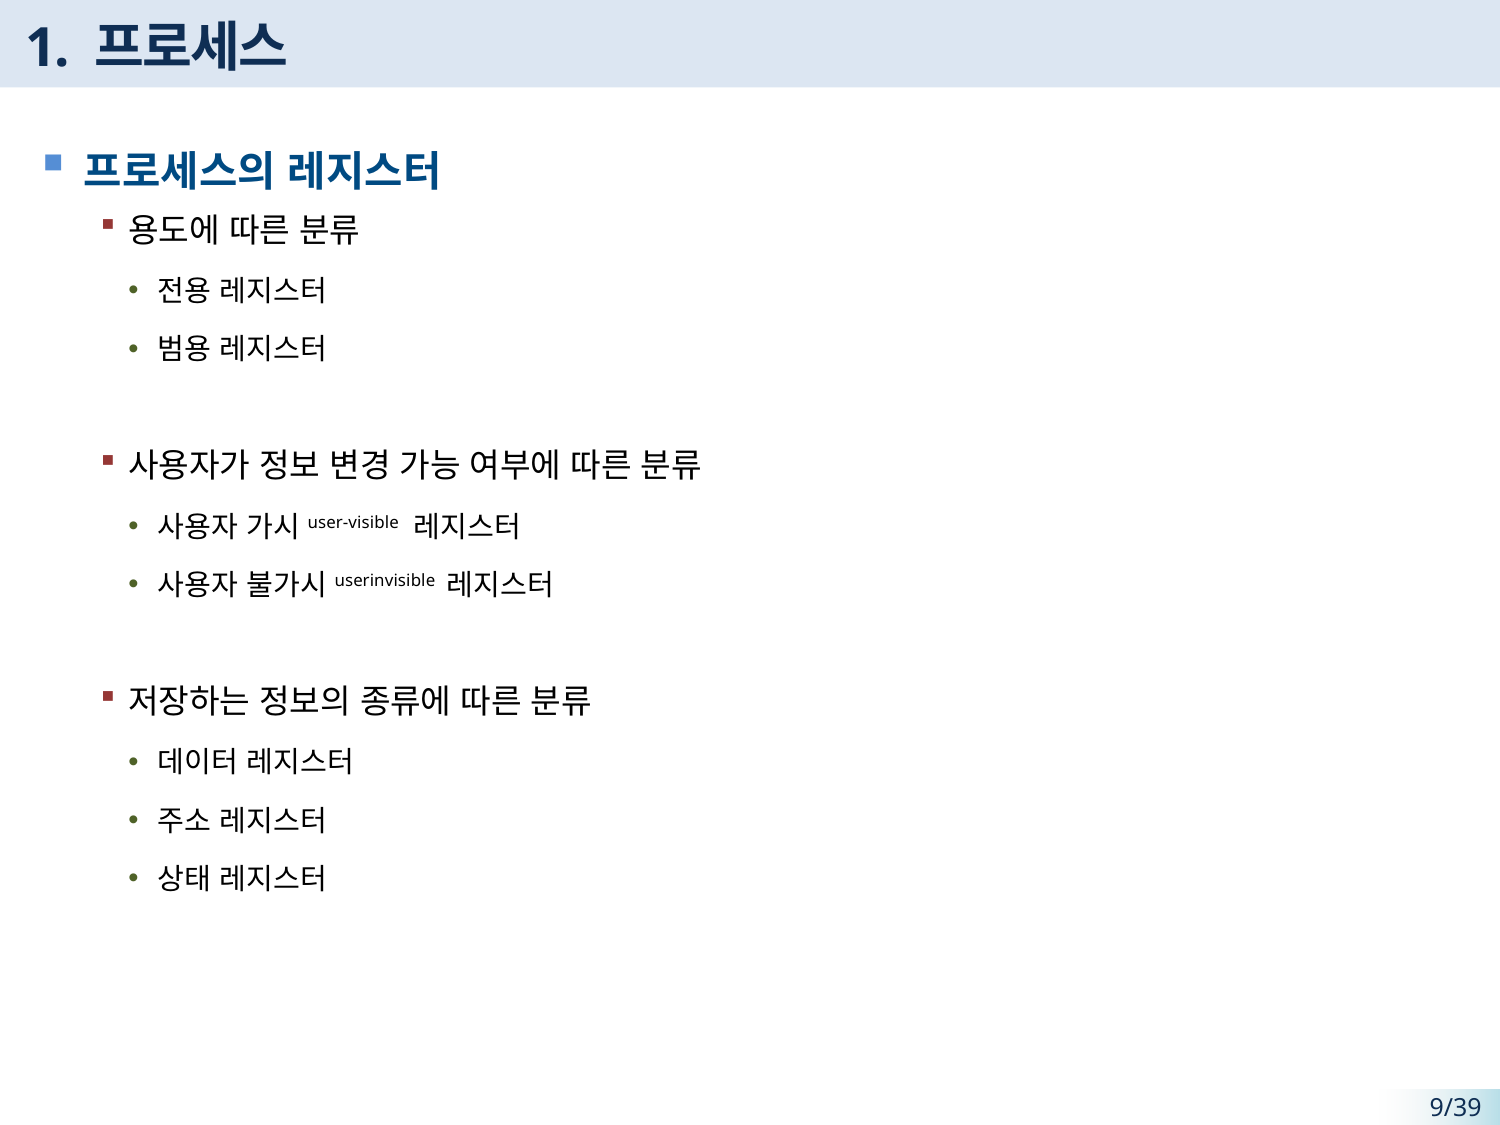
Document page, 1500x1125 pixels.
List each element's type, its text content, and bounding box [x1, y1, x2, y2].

list 프로세스의 레지스터 용도에 따른 분류 전용 레지스터 범용 레지스터 사용자가 정보 변경 가능 여부에 따른 분류 사용자 가시user-visible 레지스터 사용자 불가시userinvisible 레지스터 저장하는 정보의 종류에 따른 분류 데이터 레지스터 주소 레지스터 상태 레지스터 [10, 126, 1481, 1057]
title 1. 프로세스 [10, 5, 1288, 84]
